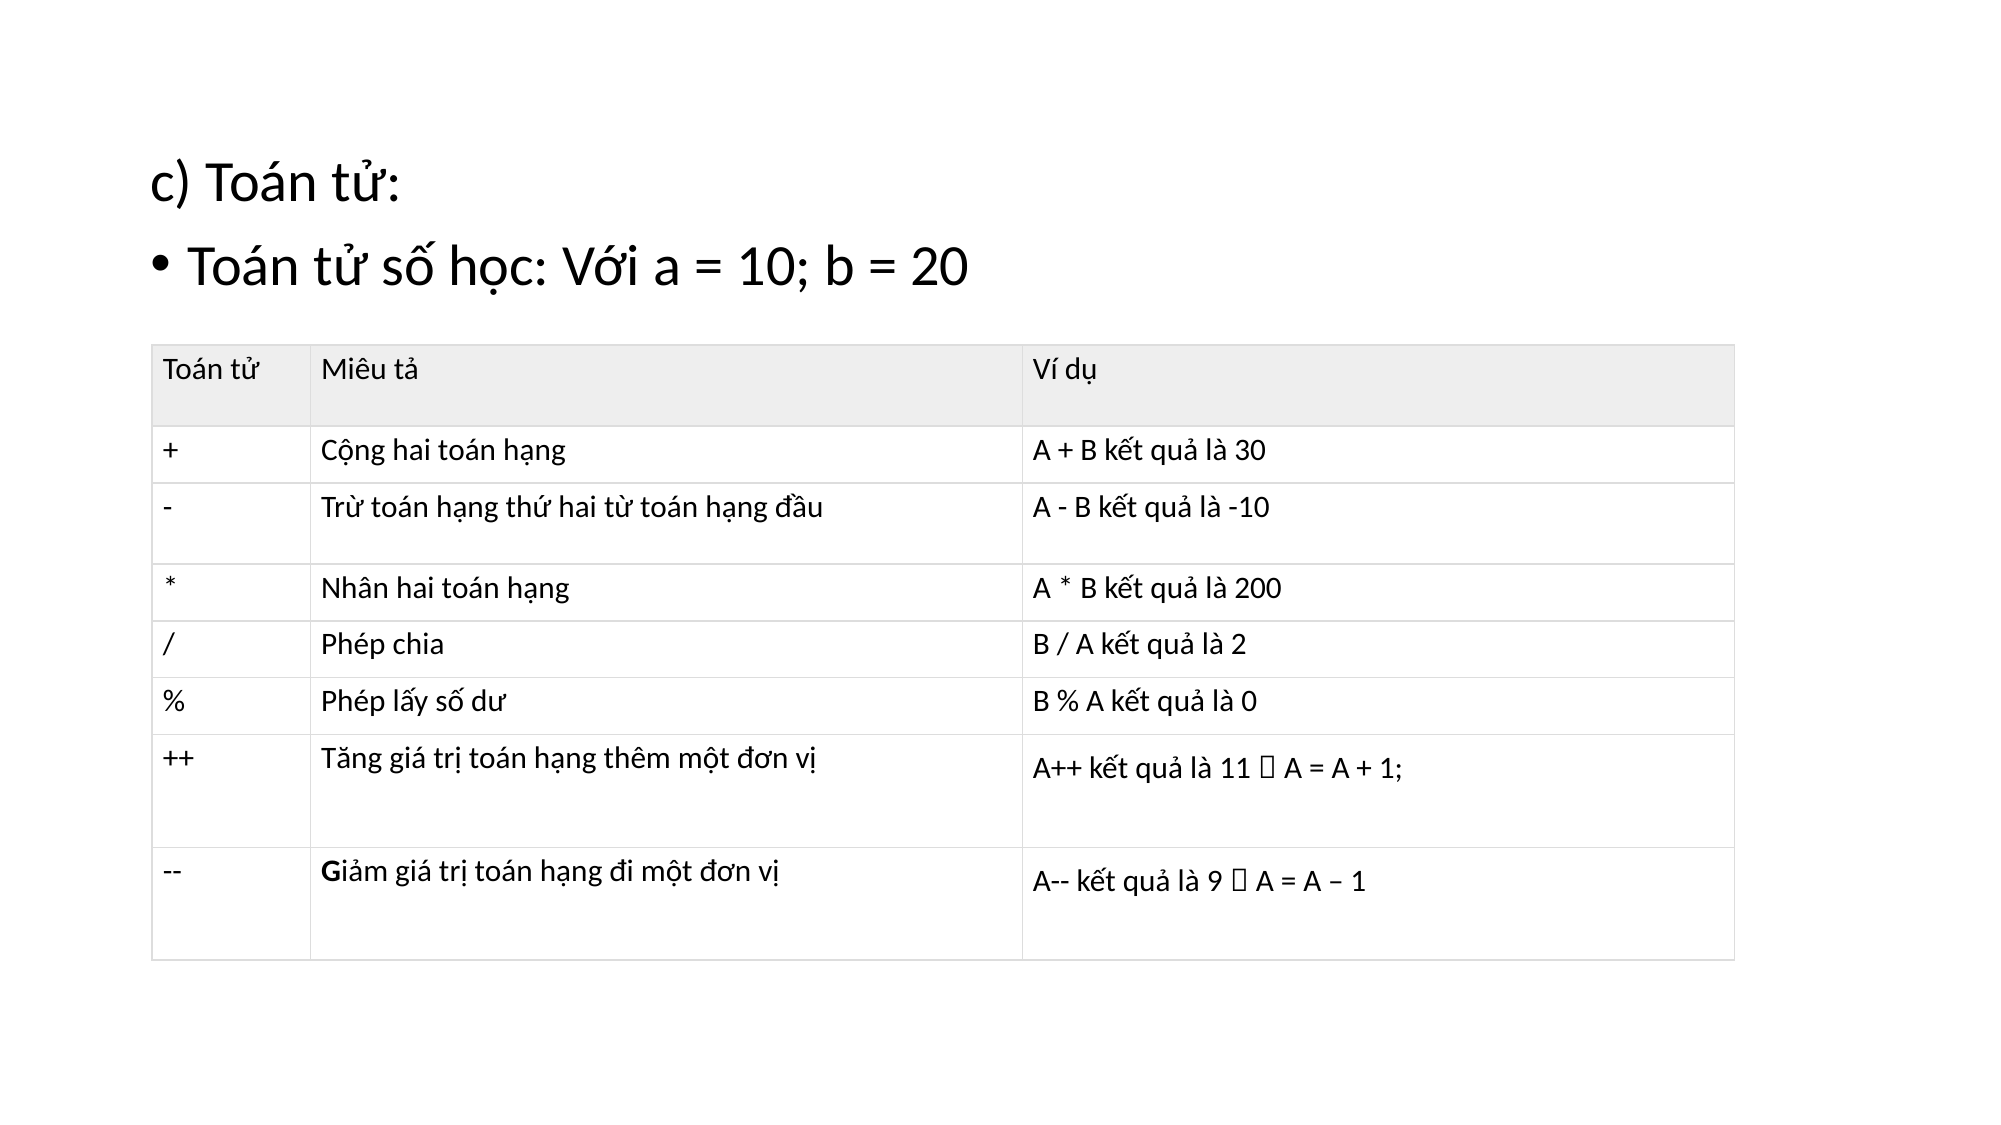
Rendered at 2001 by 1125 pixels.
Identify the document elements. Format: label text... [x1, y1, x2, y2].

table_cell % [153, 678, 310, 734]
table_cell Giảm giá trị toán hạng đi một đơn vị [311, 848, 1022, 959]
table_header Toán tử [153, 346, 310, 425]
table_cell Trừ toán hạng thứ hai từ toán hạng đầu [311, 484, 1022, 563]
table_cell A-- kết quả là 9  A = A – 1 [1023, 848, 1734, 959]
table_cell Phép lấy số dư [311, 678, 1022, 734]
table_header Miêu tả [311, 346, 1022, 425]
table_cell -- [153, 848, 310, 959]
table_cell + [153, 427, 310, 482]
table_cell - [153, 484, 310, 563]
table_cell * [153, 565, 310, 620]
table_cell Nhân hai toán hạng [311, 565, 1022, 620]
table_cell A + B kết quả là 30 [1023, 427, 1734, 482]
table_cell B % A kết quả là 0 [1023, 678, 1734, 734]
table_cell A++ kết quả là 11  A = A + 1; [1023, 735, 1734, 847]
table_cell Tăng giá trị toán hạng thêm một đơn vị [311, 735, 1022, 847]
list c) Toán tử: Toán tử số học: Với a = 10; b = 20 [135, 143, 1861, 1026]
table_cell A * B kết quả là 200 [1023, 565, 1734, 620]
table_cell Cộng hai toán hạng [311, 427, 1022, 482]
table_header Ví dụ [1023, 346, 1734, 425]
table_cell B / A kết quả là 2 [1023, 622, 1734, 677]
table_cell ++ [153, 735, 310, 847]
table_cell A - B kết quả là -10 [1023, 484, 1734, 563]
table_cell / [153, 622, 310, 677]
table_cell Phép chia [311, 622, 1022, 677]
